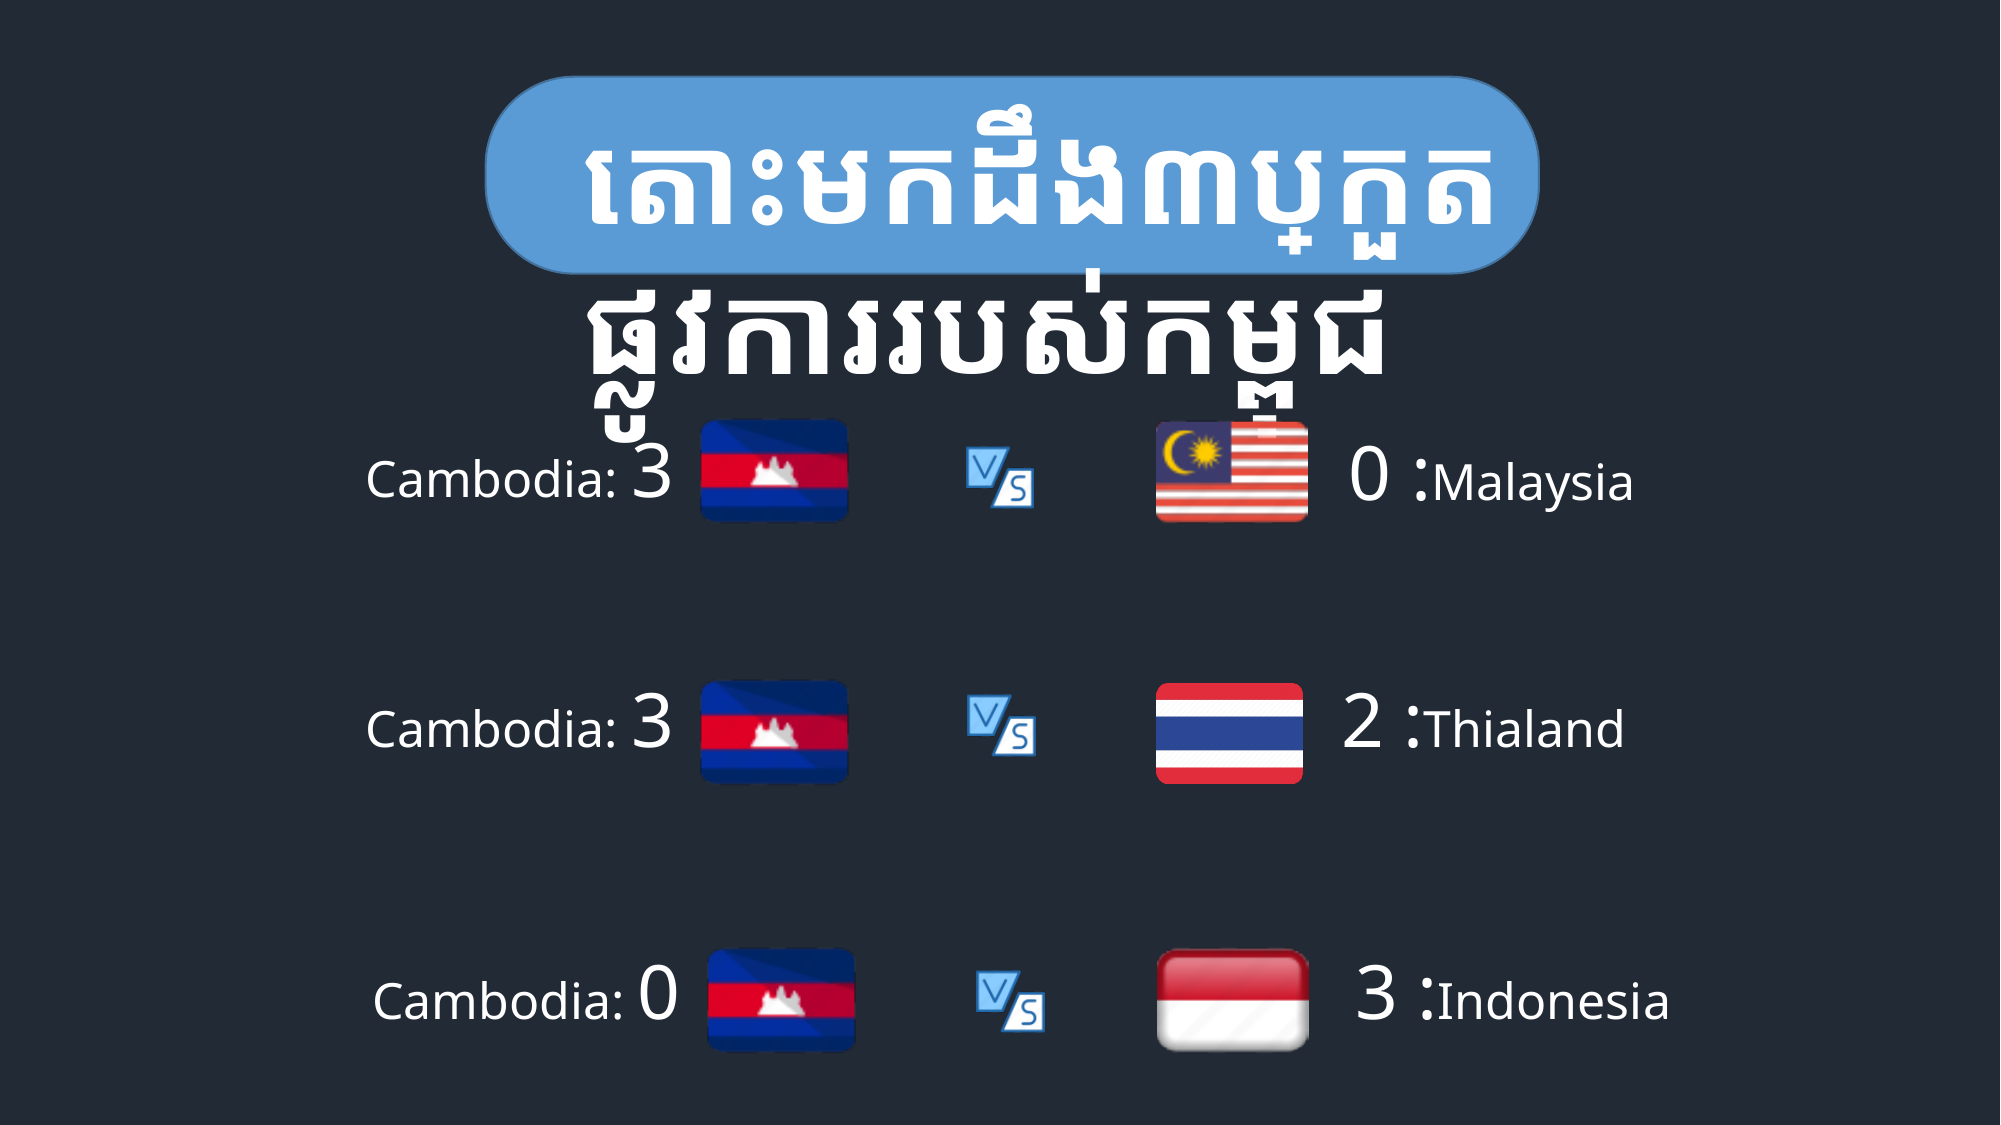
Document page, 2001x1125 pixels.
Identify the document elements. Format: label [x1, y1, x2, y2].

text_box [485, 76, 1569, 274]
text_box [350, 396, 1683, 547]
text_box [357, 925, 1690, 1077]
text_box [350, 657, 1676, 809]
